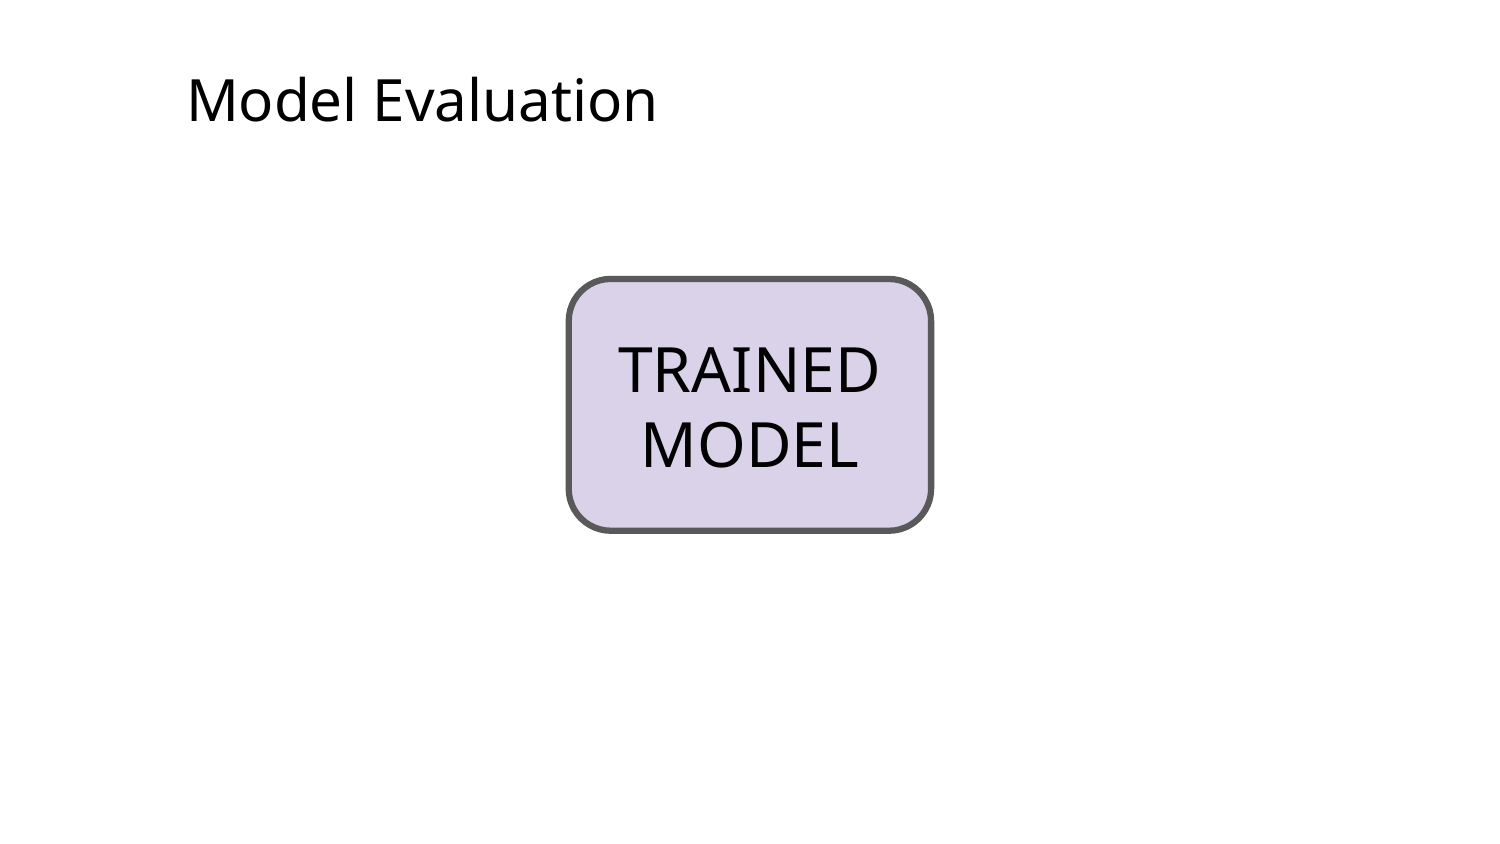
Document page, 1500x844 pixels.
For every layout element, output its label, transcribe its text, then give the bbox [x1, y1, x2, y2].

text_box TRAINED MODEL [568, 278, 932, 531]
title Model Evaluation [171, 48, 1449, 143]
